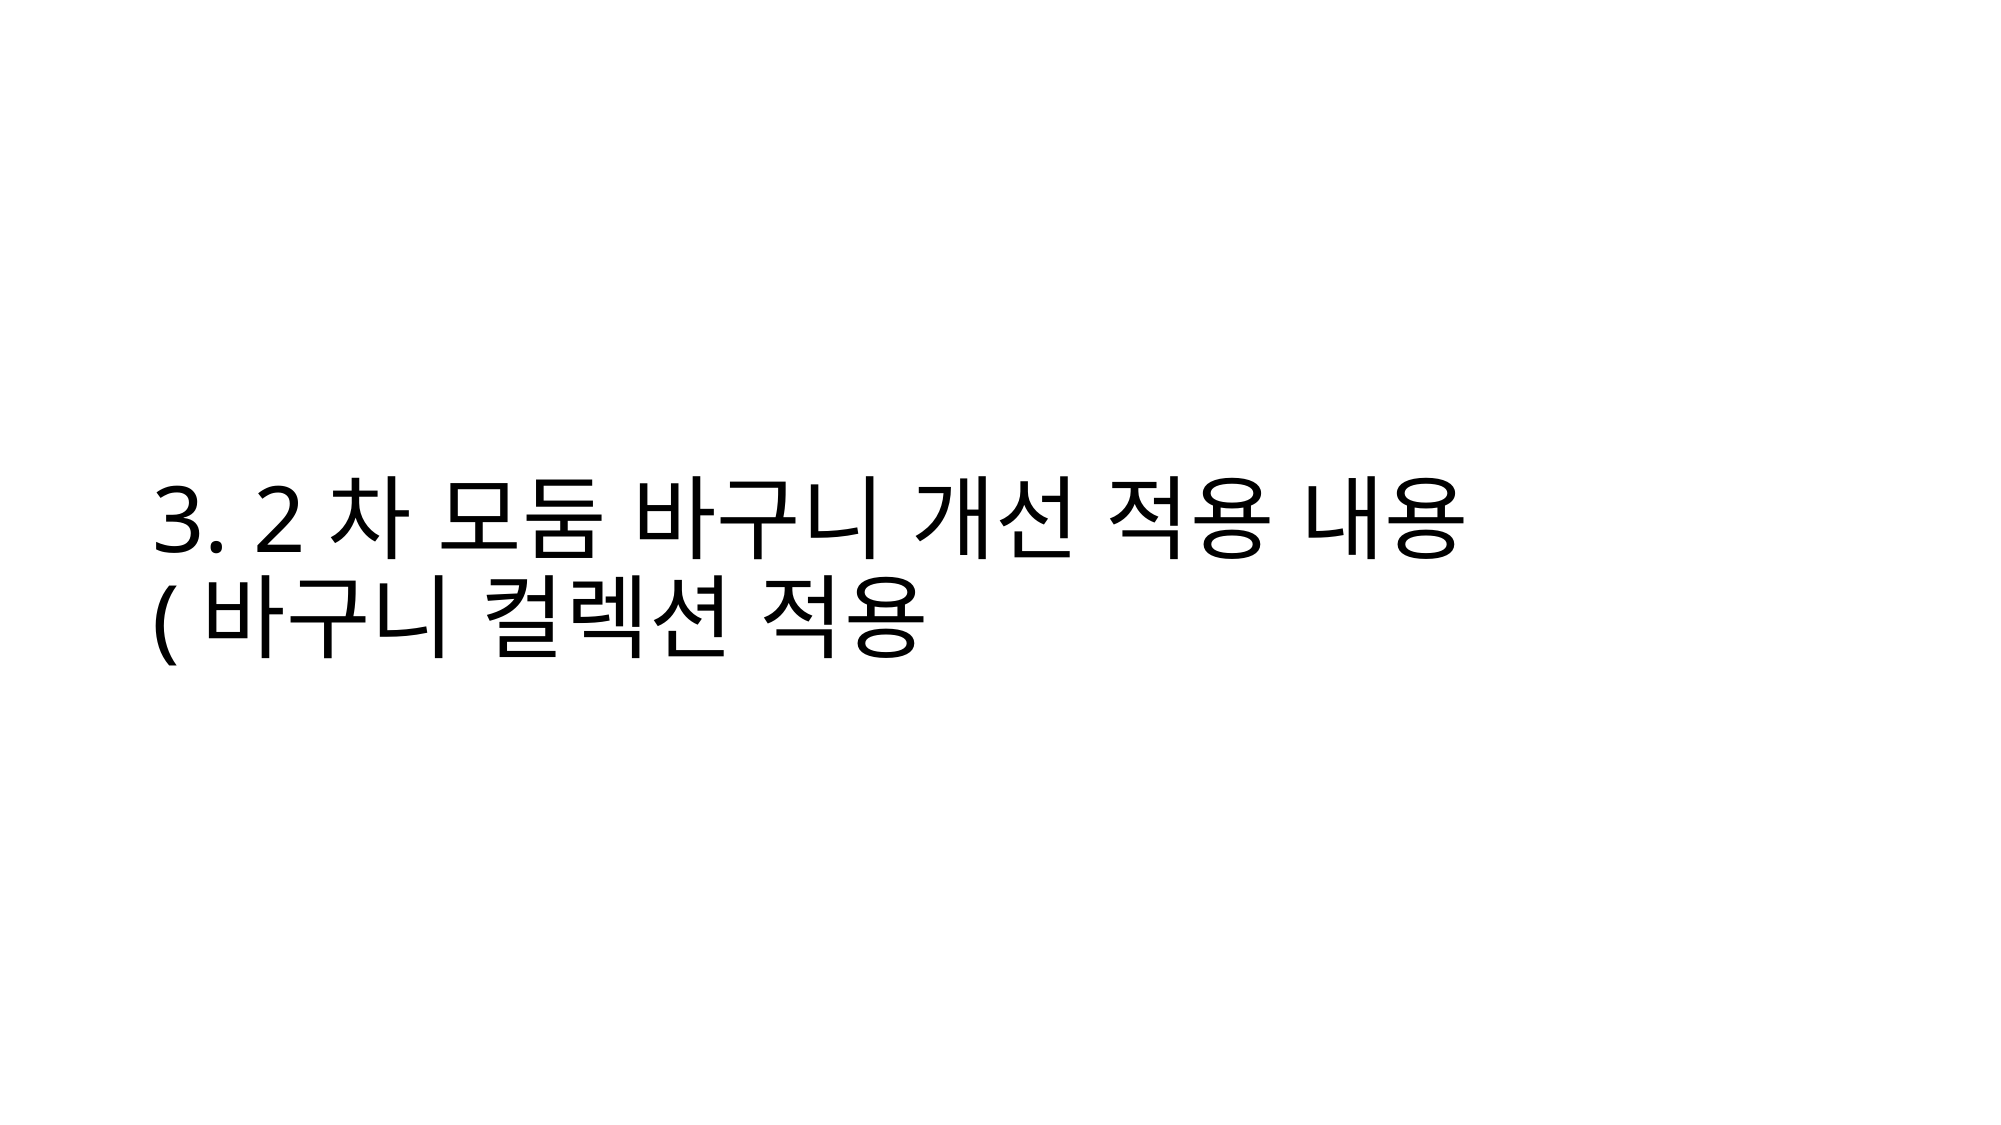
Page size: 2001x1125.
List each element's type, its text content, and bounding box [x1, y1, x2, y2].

title 3. 2차 모둠 바구니 개선 적용 내용 (바구니 컬렉션 적용 [137, 430, 1863, 715]
